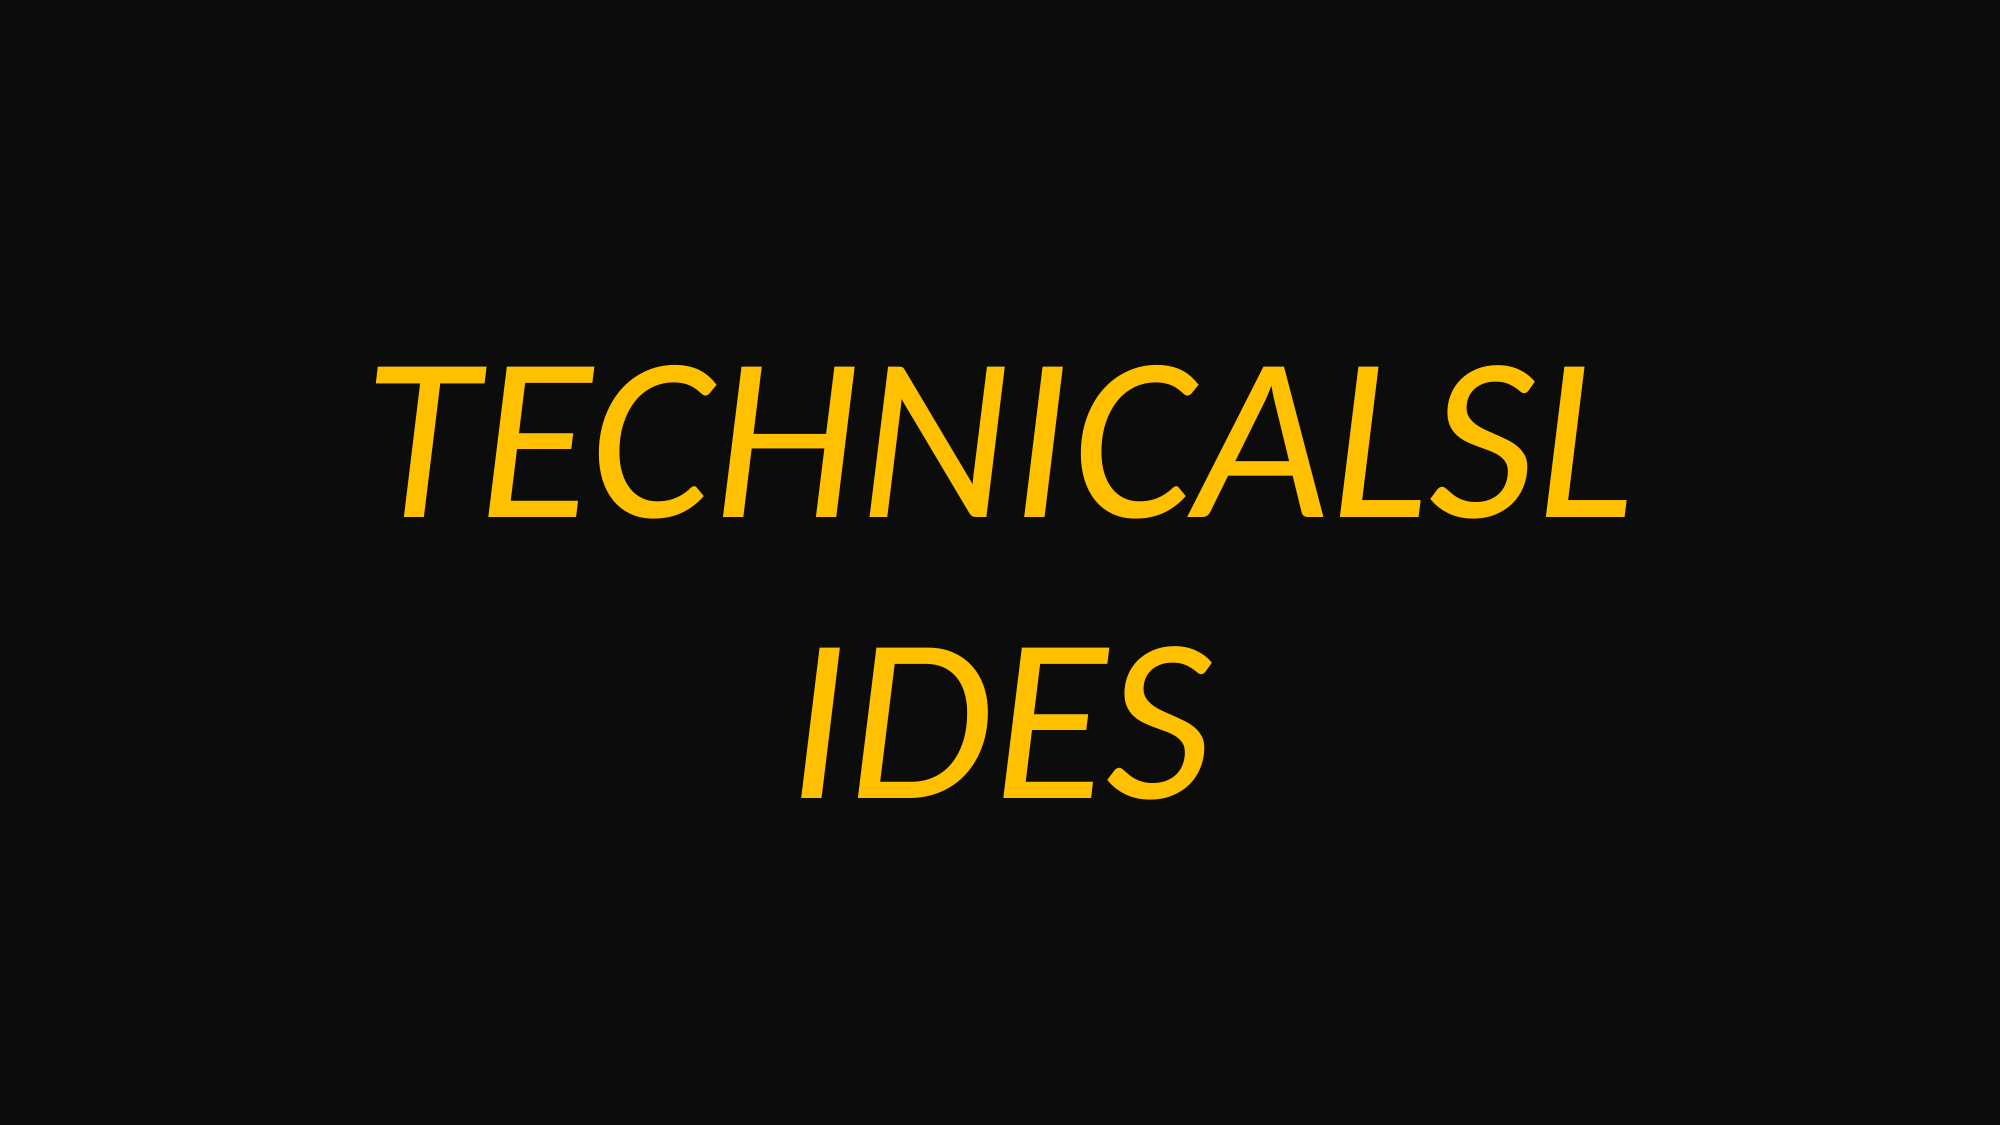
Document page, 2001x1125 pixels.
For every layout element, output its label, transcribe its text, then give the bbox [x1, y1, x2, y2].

text_box [54, 306, 1945, 1064]
text_box TECHNICALSLIDES [345, 280, 1654, 846]
